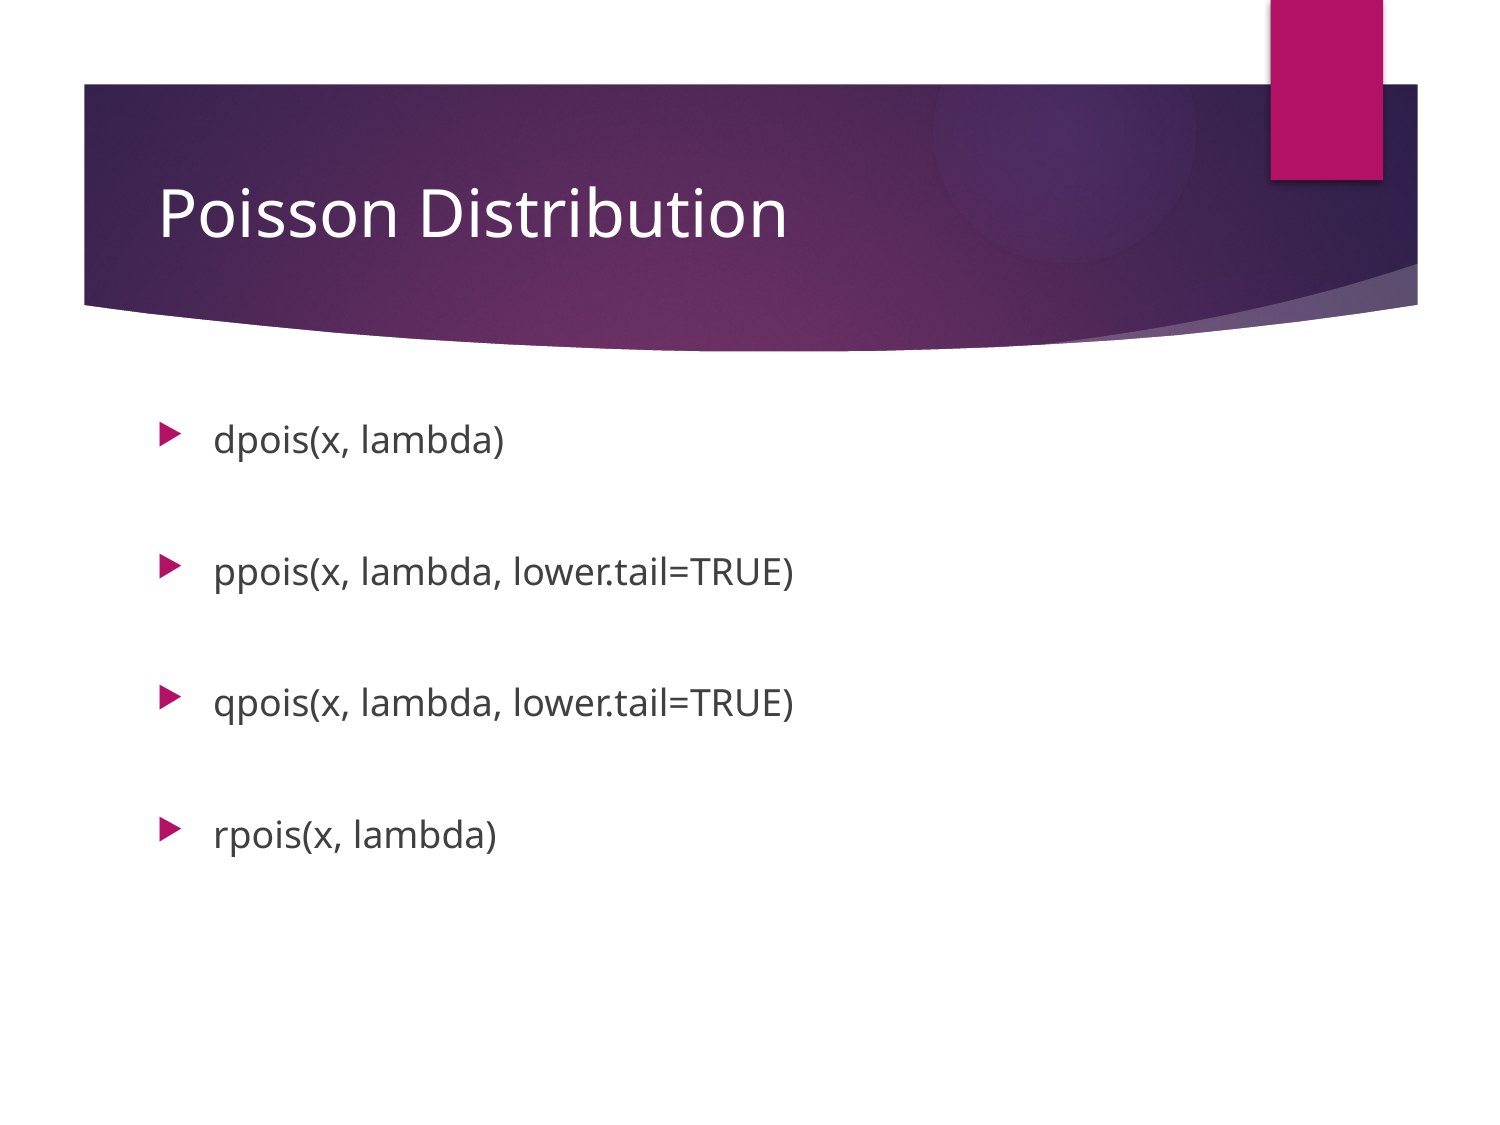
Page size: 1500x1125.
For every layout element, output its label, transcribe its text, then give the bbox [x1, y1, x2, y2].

title Poisson Distribution [142, 152, 1183, 269]
list dpois(x, lambda) ppois(x, lambda, lower.tail=TRUE) qpois(x, lambda, lower.tail=TRUE) rpois(x, lambda) [141, 408, 1183, 988]
